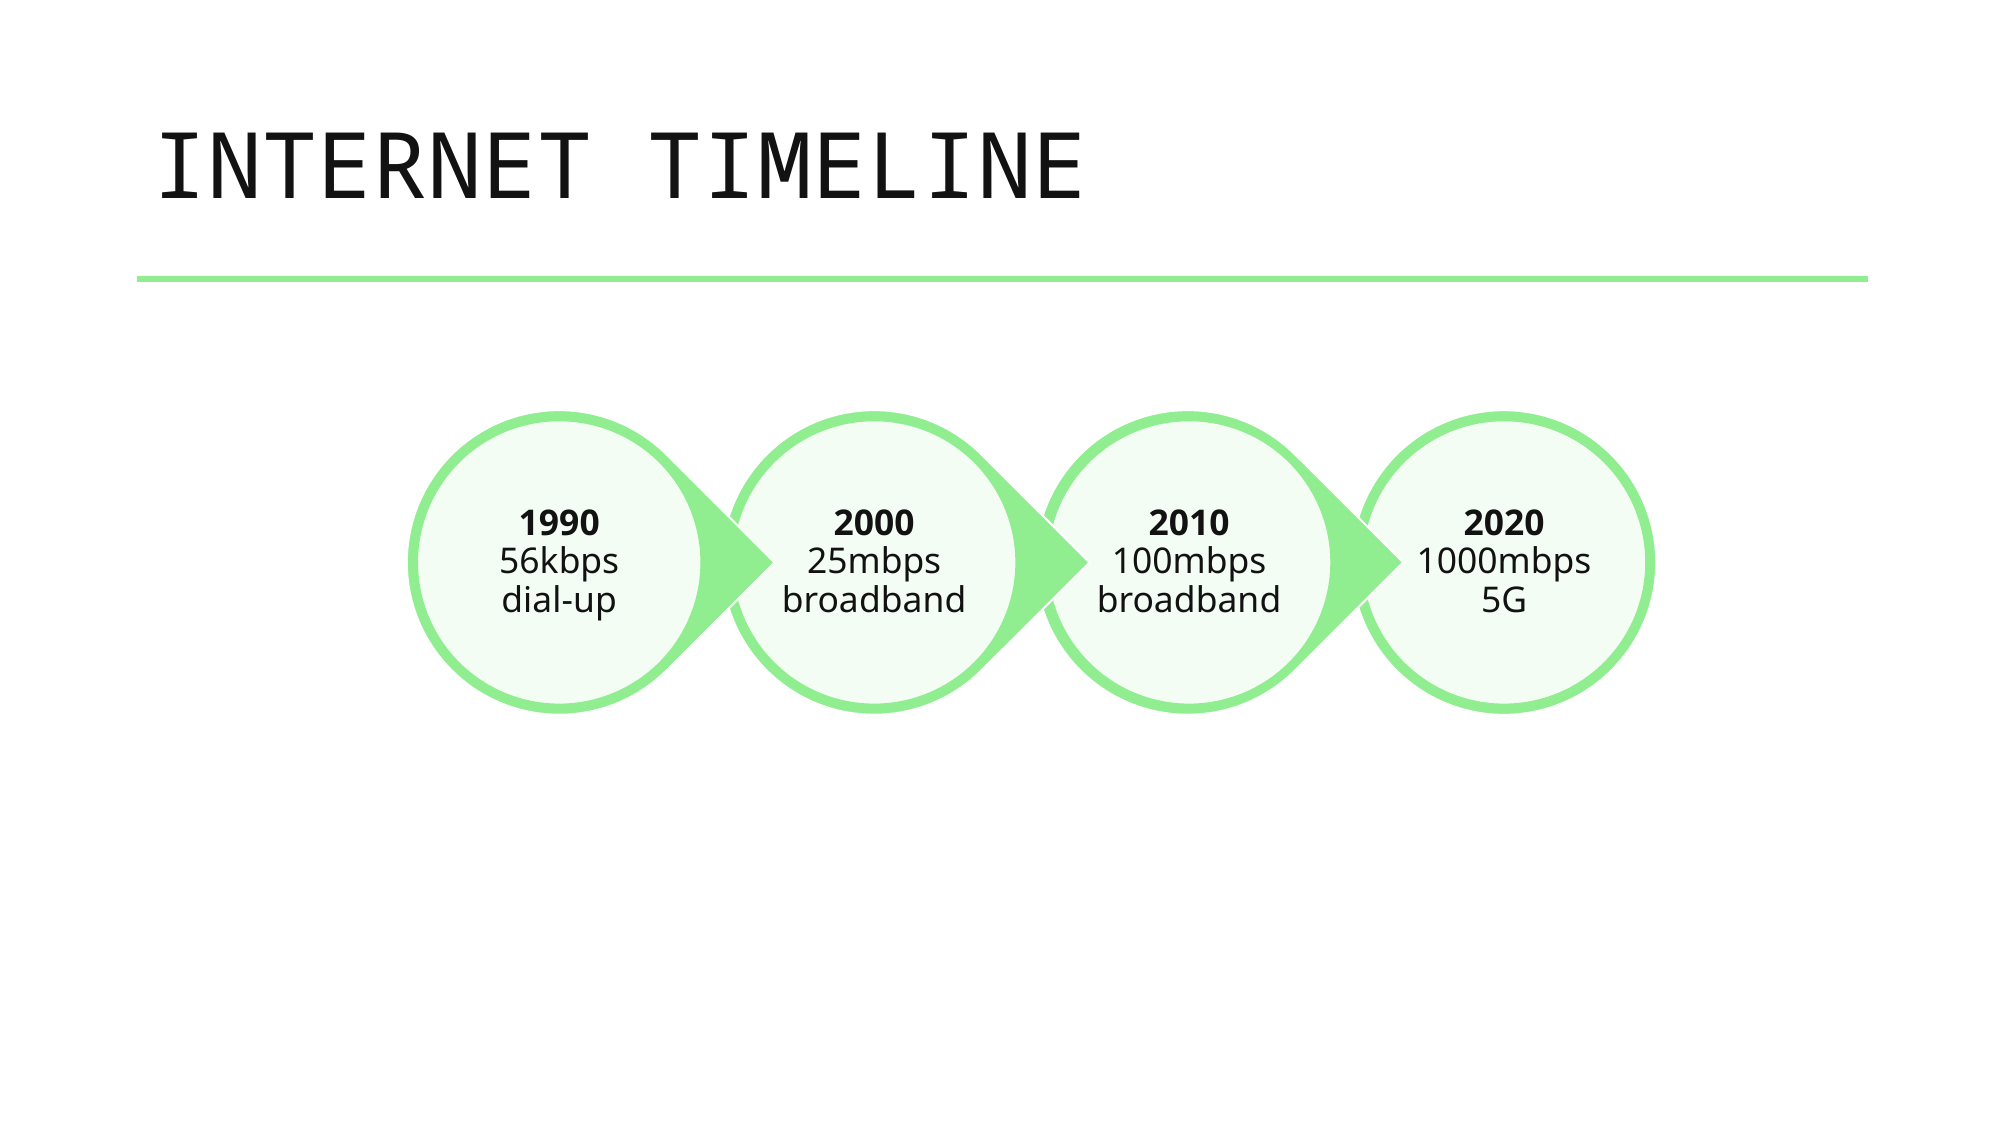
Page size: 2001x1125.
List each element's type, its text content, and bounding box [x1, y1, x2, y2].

title INTERNET TIMELINE [137, 59, 1863, 278]
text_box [333, 117, 1667, 1007]
